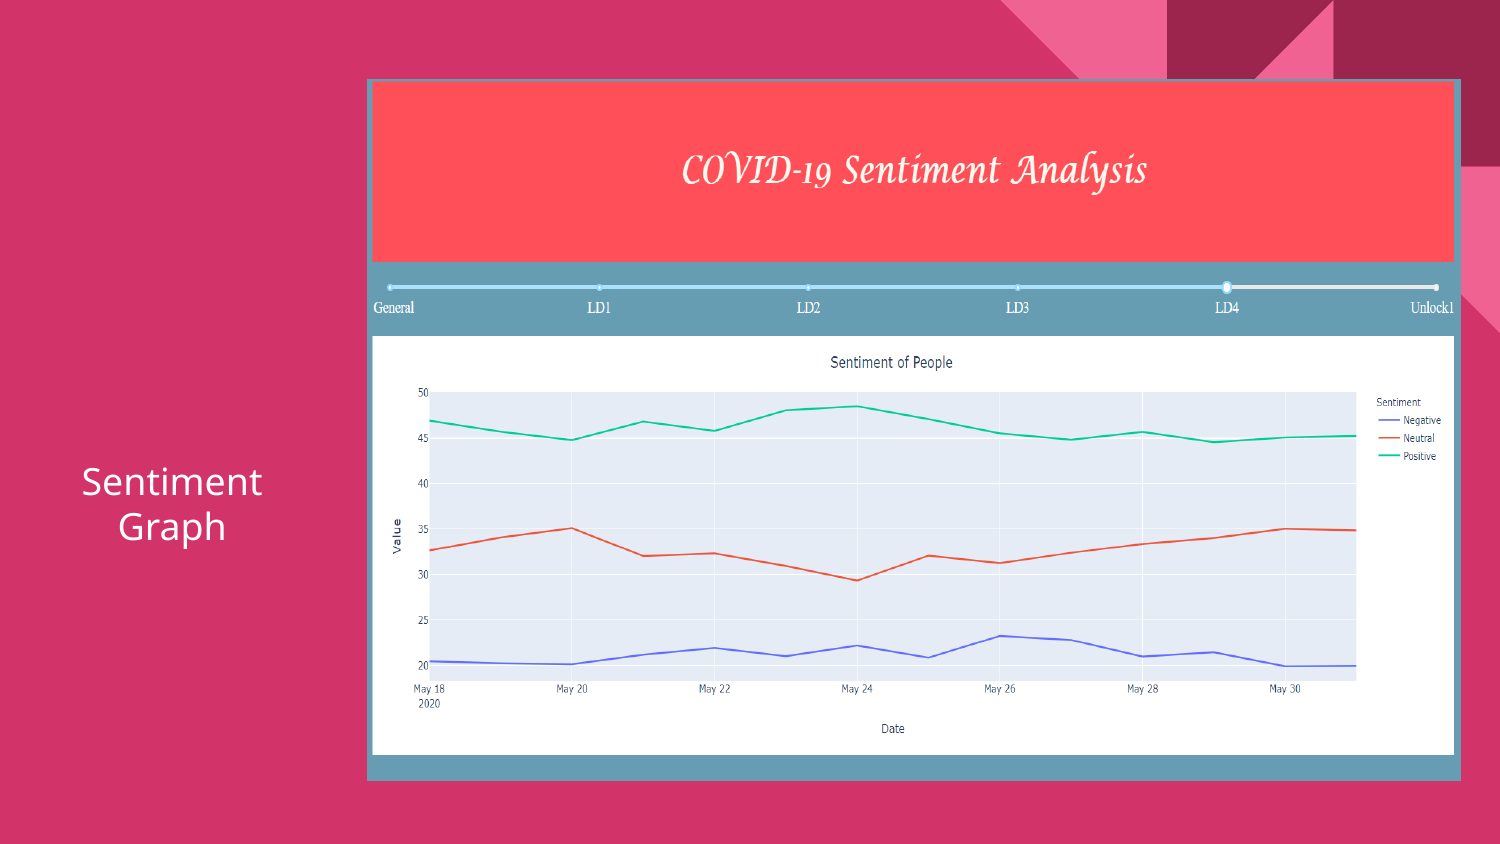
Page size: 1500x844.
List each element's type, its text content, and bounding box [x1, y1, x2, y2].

picture [367, 78, 1462, 781]
title Sentiment Graph [56, 346, 289, 660]
